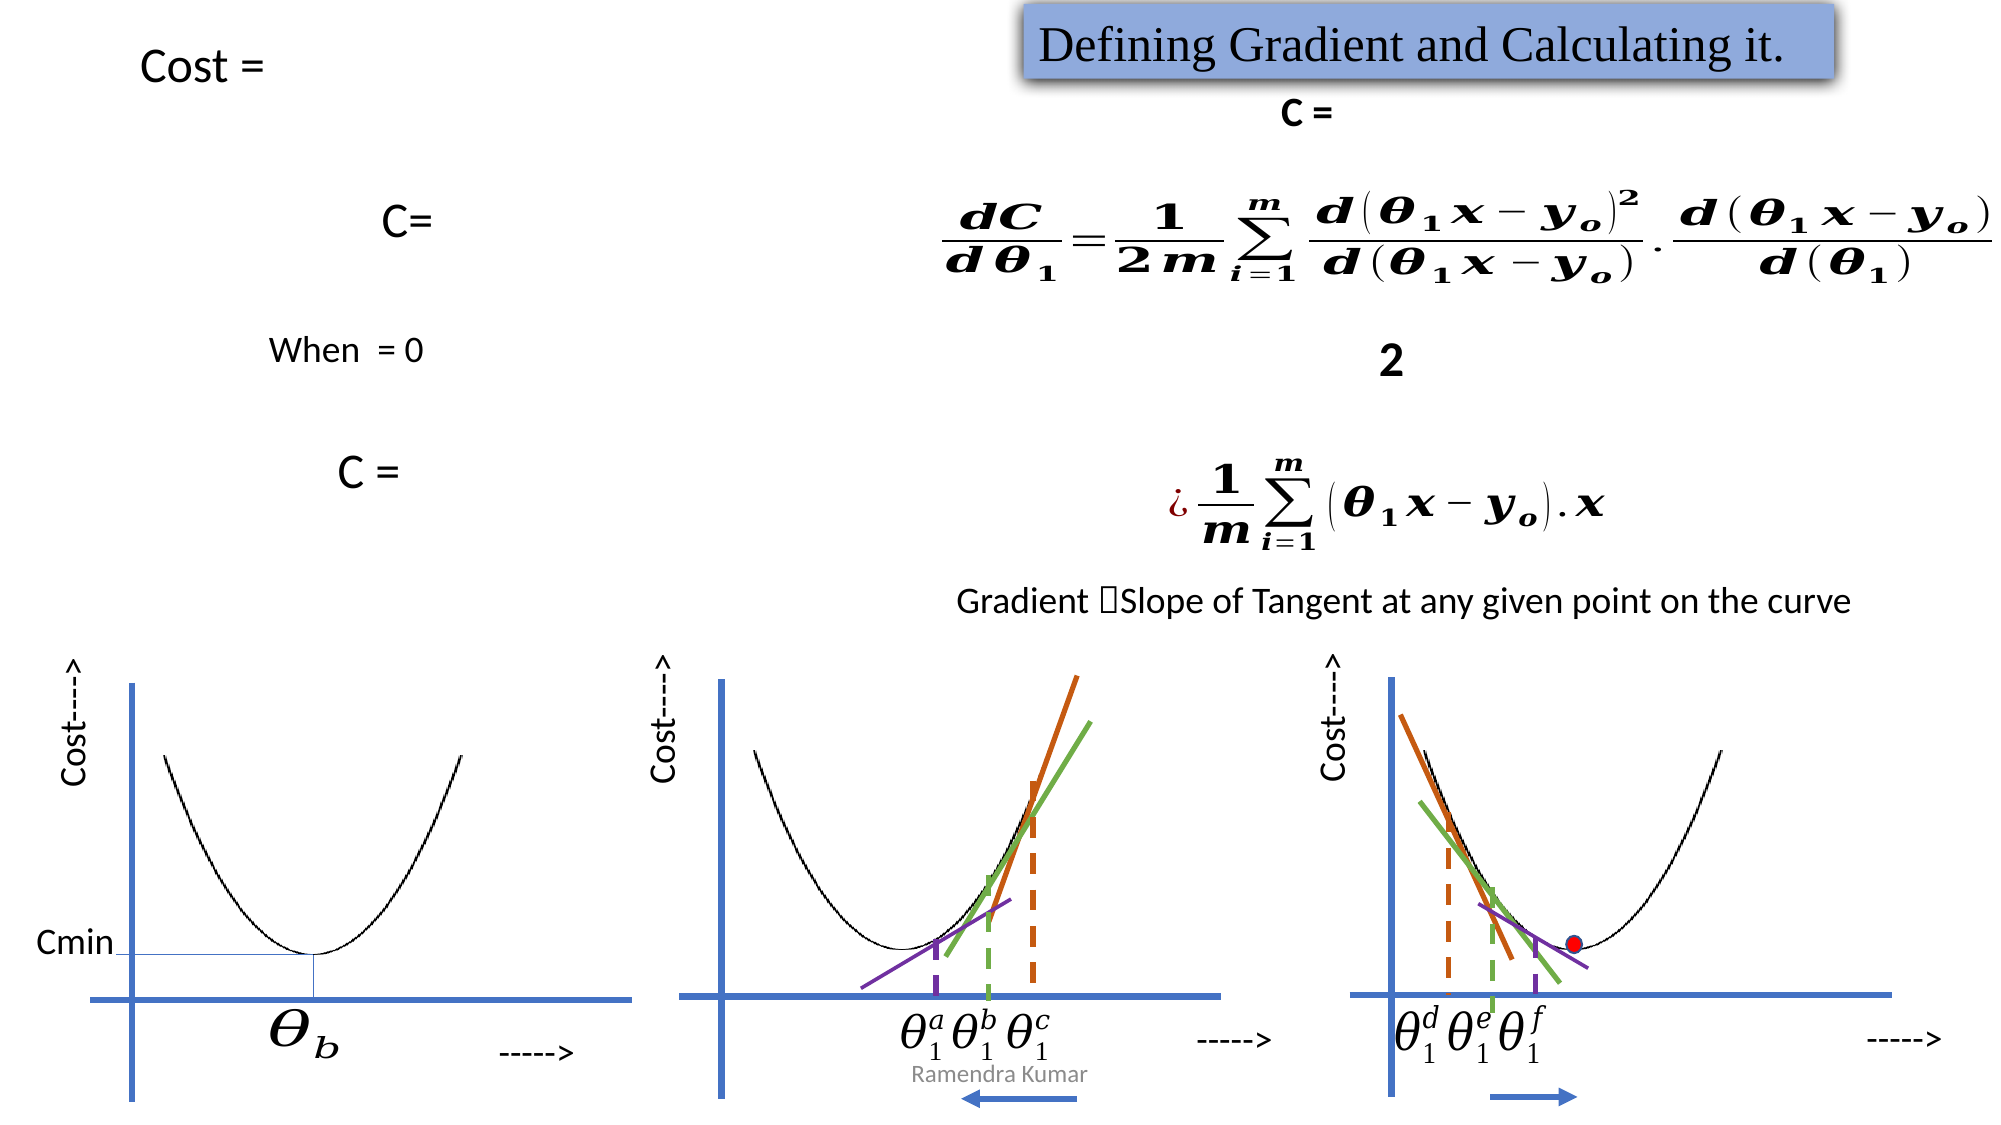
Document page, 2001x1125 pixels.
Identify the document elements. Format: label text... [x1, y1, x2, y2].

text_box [20, 654, 633, 1103]
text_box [629, 651, 1307, 1099]
footer Ramendra Kumar [662, 1097, 1338, 1103]
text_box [1300, 649, 1977, 1097]
text_box Defining Gradient and Calculating it. [1023, 3, 1835, 79]
